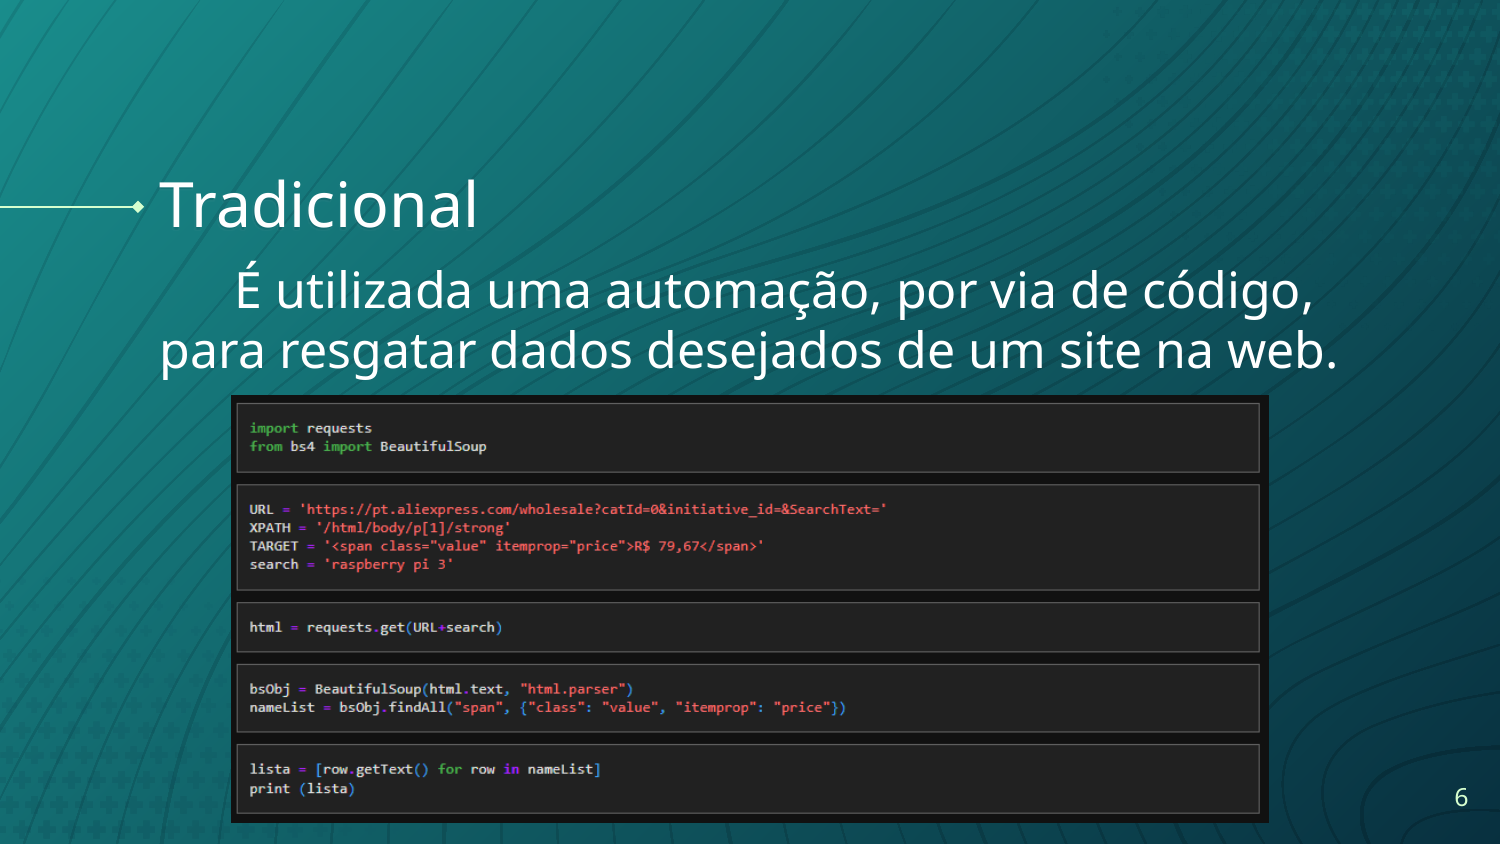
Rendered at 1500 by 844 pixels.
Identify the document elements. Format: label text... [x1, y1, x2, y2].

title Tradicional [159, 174, 1340, 240]
picture [231, 395, 1269, 824]
list É utilizada uma automação, por via de código, para resgatar dados desejados de um site na web. [159, 258, 1340, 702]
slide_number ‹#› [1378, 766, 1469, 832]
